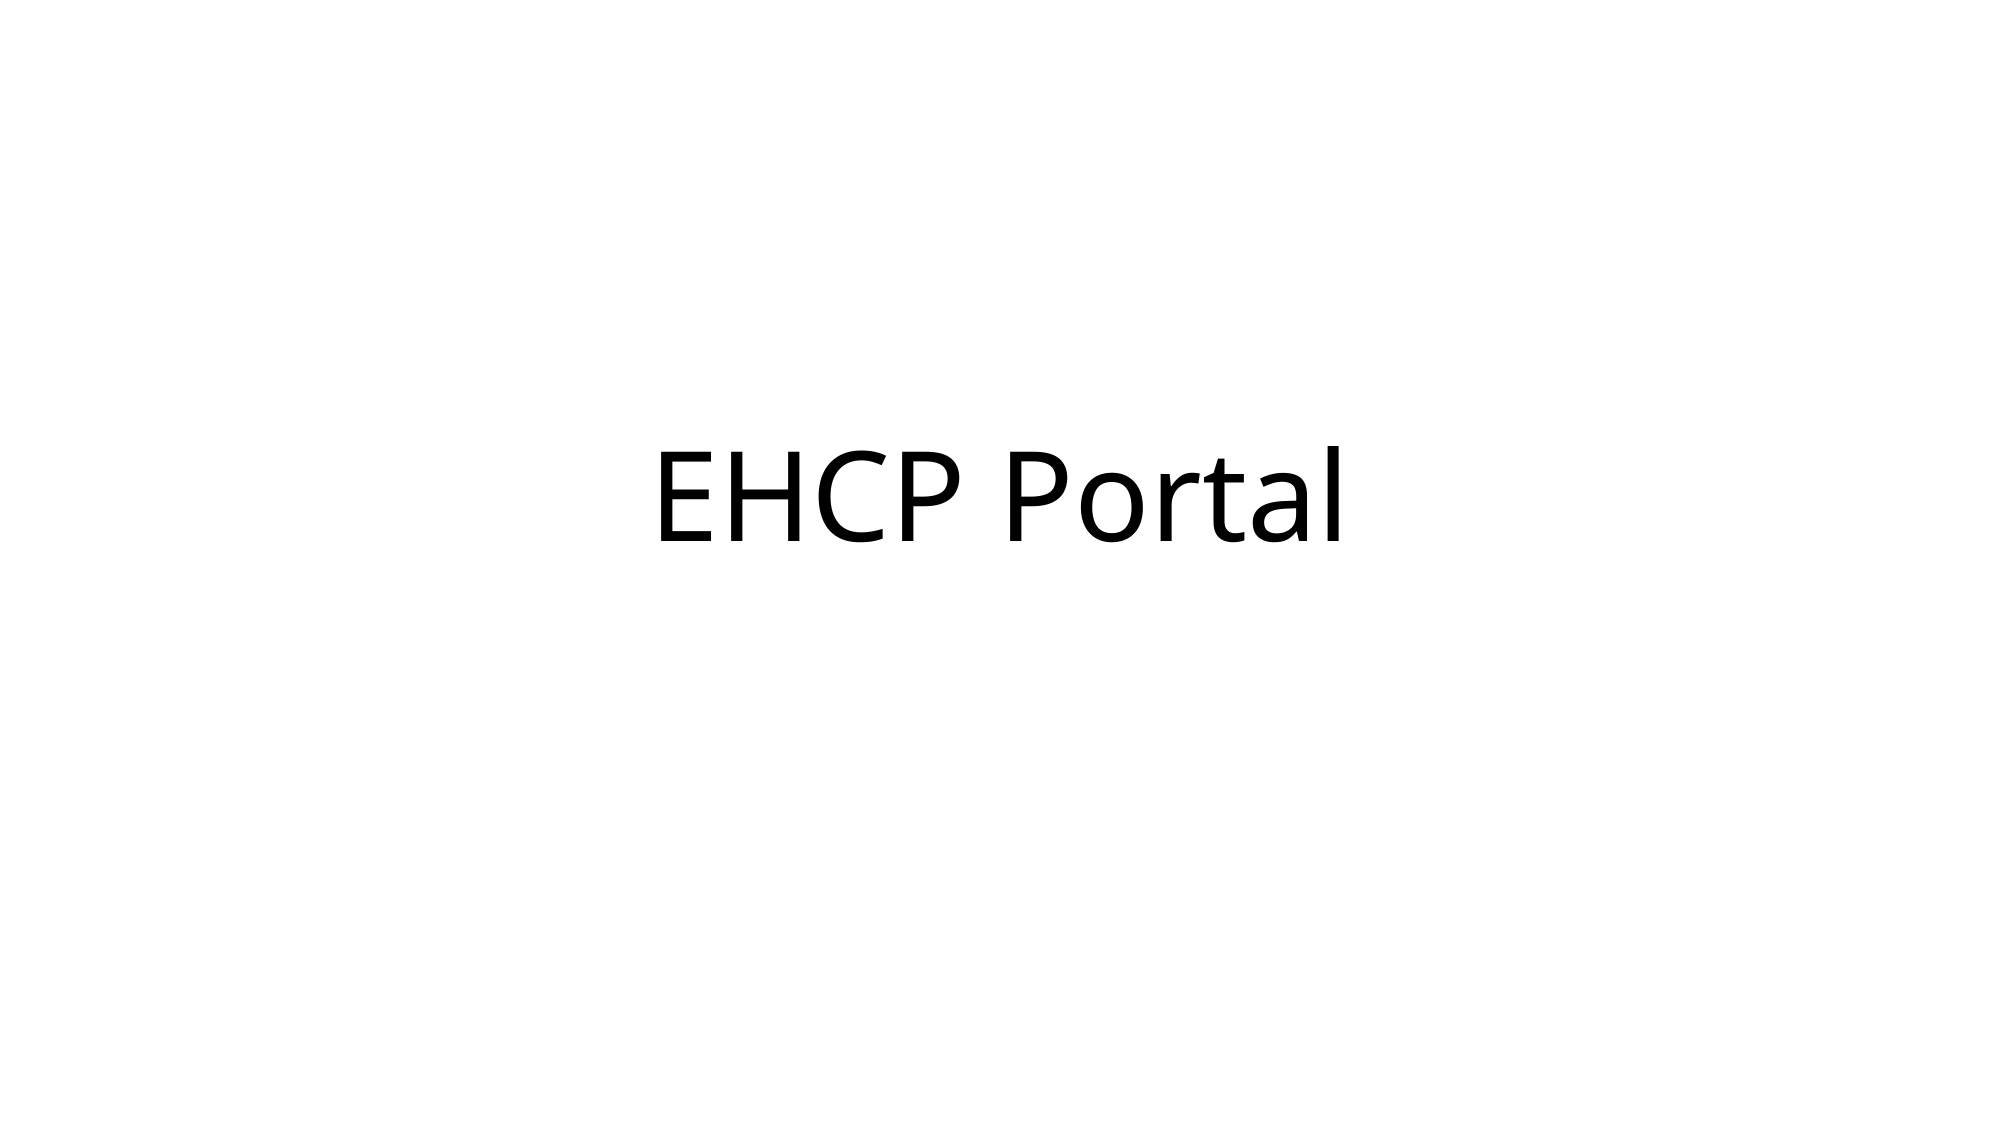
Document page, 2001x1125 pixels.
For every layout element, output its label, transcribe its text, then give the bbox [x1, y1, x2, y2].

title EHCP Portal [249, 184, 1750, 576]
